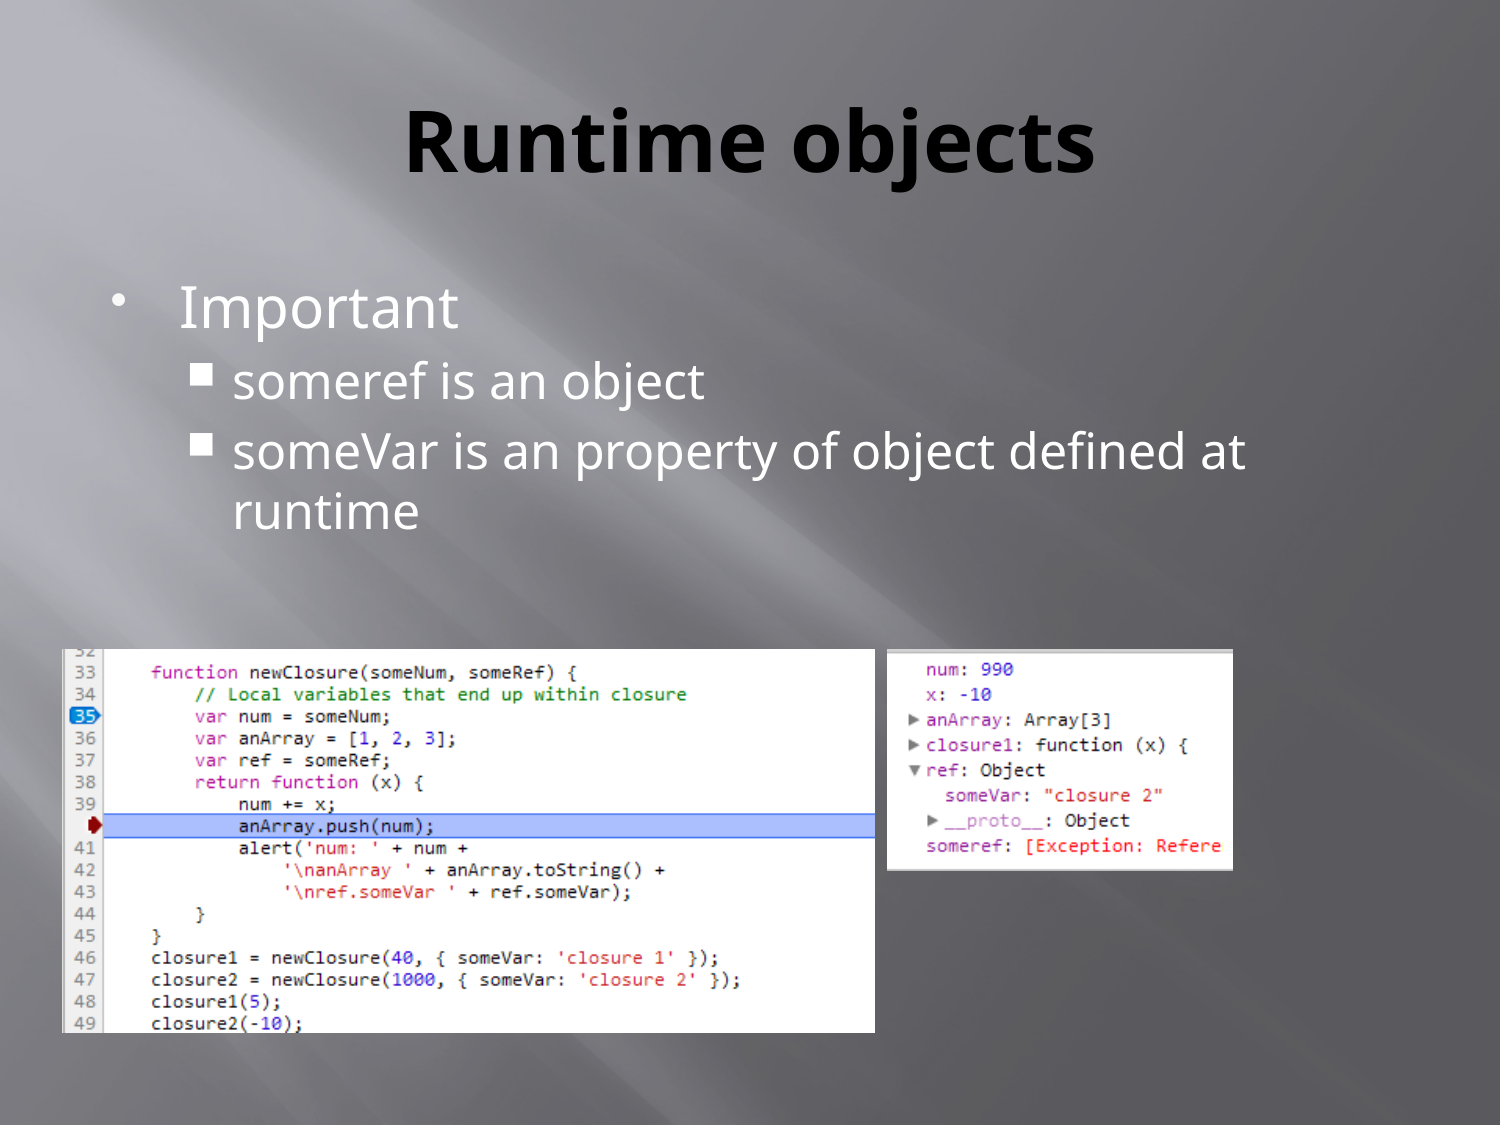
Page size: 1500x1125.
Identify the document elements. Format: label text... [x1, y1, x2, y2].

list Important someref is an object someVar is an property of object defined at runtime [75, 262, 1425, 1035]
picture [62, 649, 876, 1033]
picture [887, 649, 1233, 871]
title Runtime objects [75, 45, 1425, 233]
